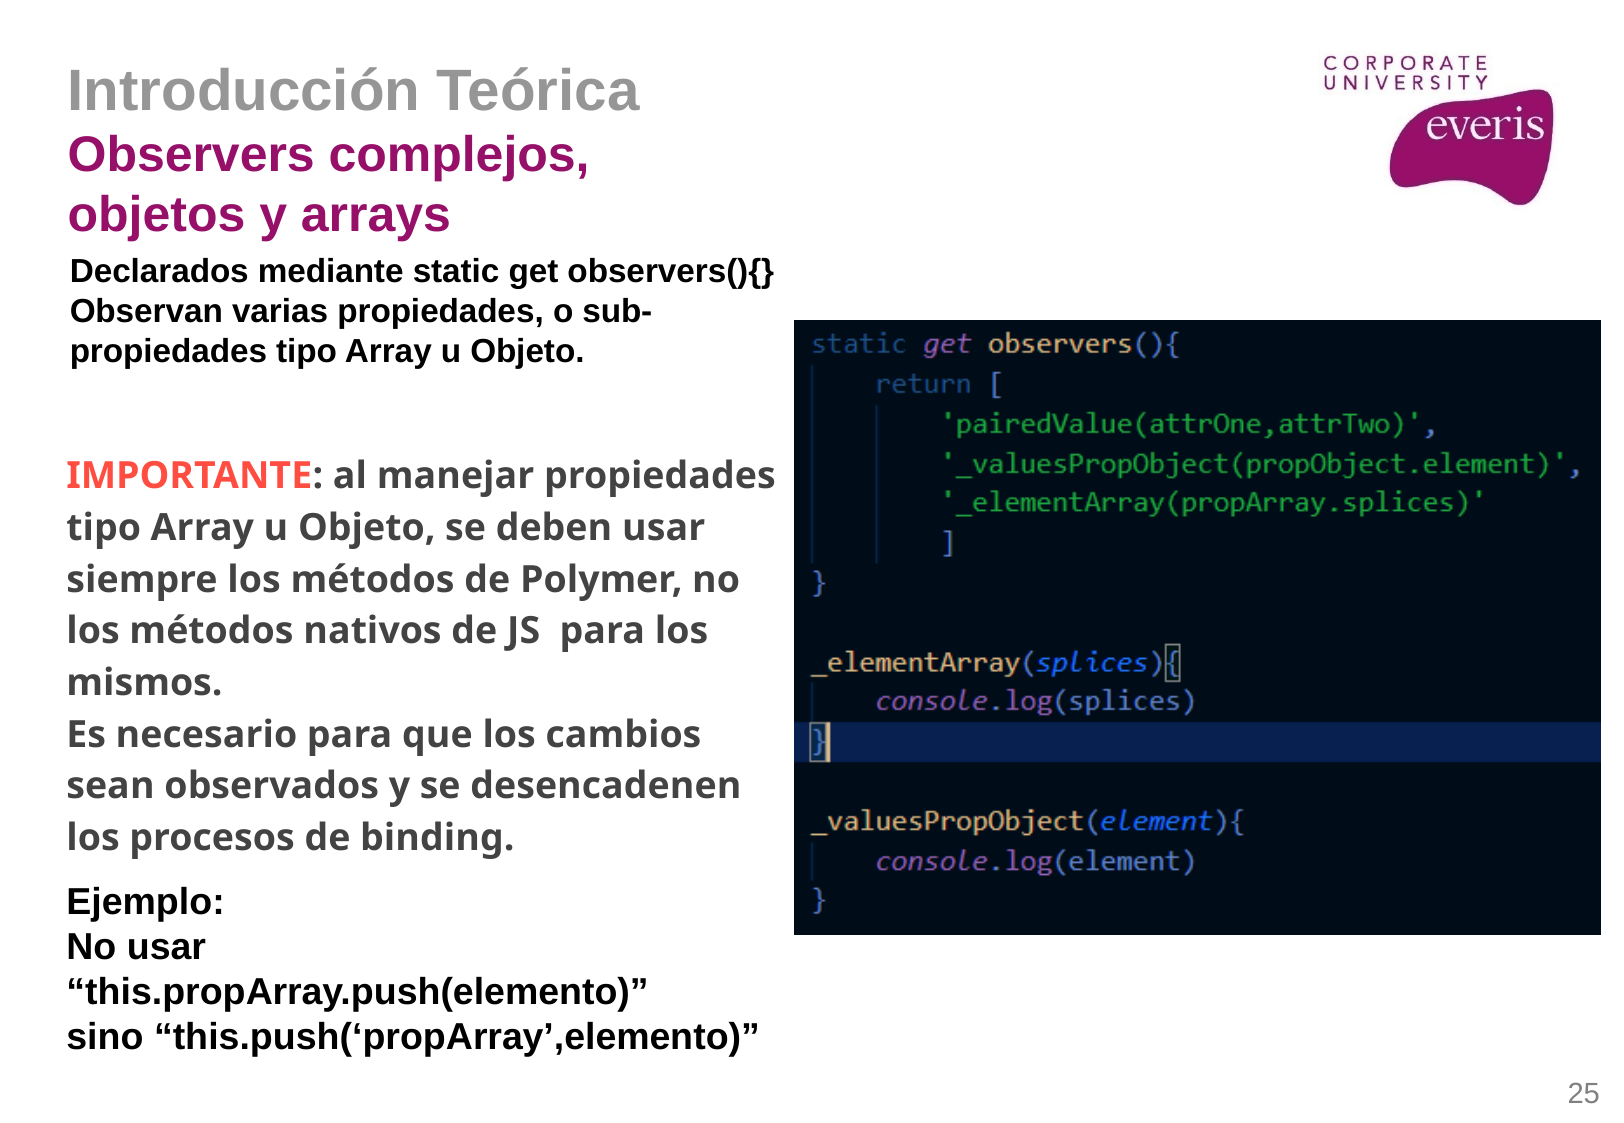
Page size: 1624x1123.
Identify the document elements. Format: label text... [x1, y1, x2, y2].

picture [1307, 39, 1560, 211]
text_box Ejemplo: No usar “this.propArray.push(elemento)” sino “this.push(‘propArray’,elemento)” [51, 869, 788, 1065]
picture [794, 319, 1601, 936]
text_box Declarados mediante static get observers(){} Observan varias propiedades, o sub-propiedades tipo Array u Objeto. [55, 242, 791, 377]
text_box IMPORTANTE: al manejar propiedades tipo Array u Objeto, se deben usar siempre los métodos de Polymer, no los métodos nativos de JS para los mismos. Es necesario para que los cambios sean observados y se desencadenen los procesos de binding. [51, 437, 789, 866]
list Introducción Teórica Observers complejos, objetos y arrays [67, 51, 746, 213]
